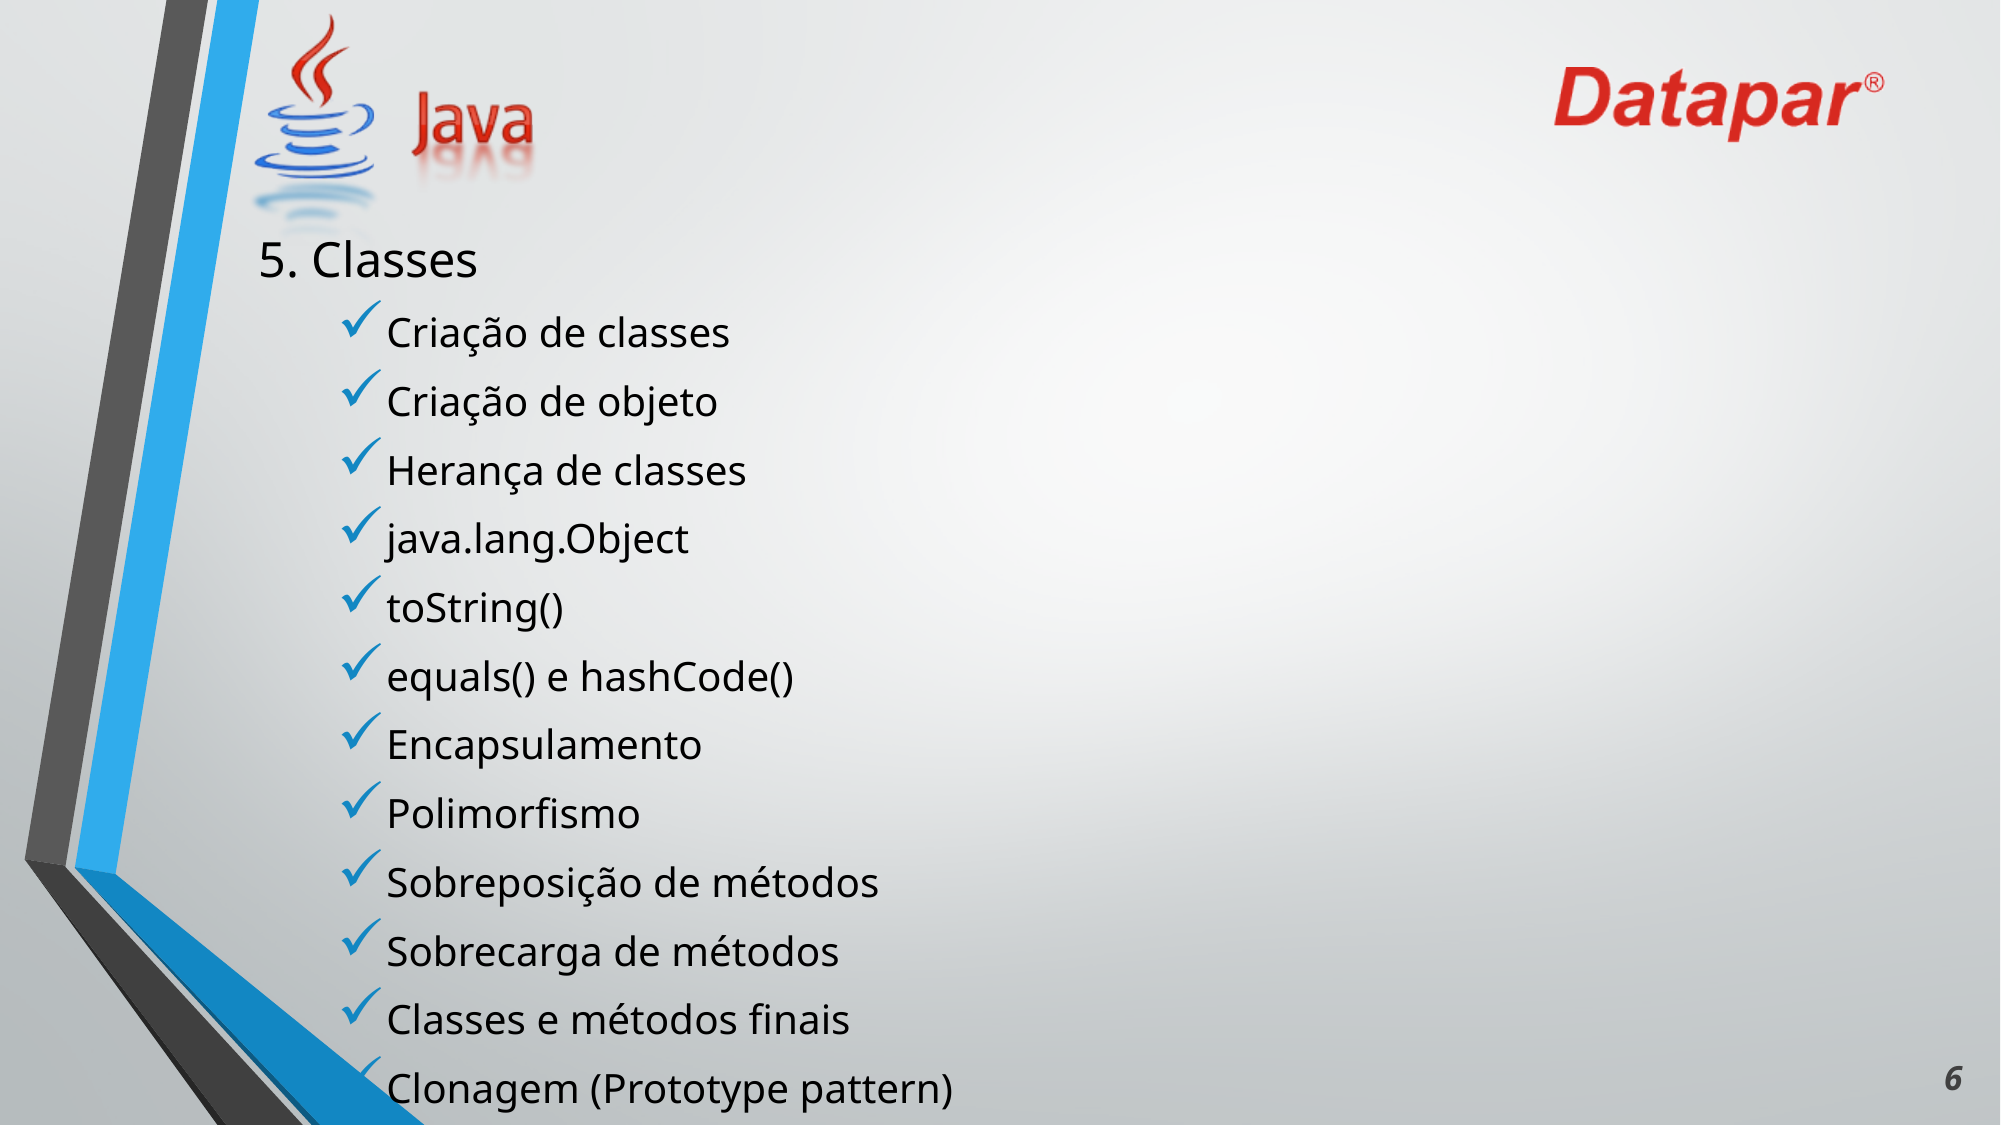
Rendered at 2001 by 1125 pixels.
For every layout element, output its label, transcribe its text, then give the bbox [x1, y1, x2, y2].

list 5. Classes Criação de classes Criação de objeto Herança de classes java.lang.Object toString() equals() e hashCode() Encapsulamento Polimorfismo Sobreposição de métodos Sobrecarga de métodos Classes e métodos finais Clonagem (Prototype pattern) [243, 221, 1887, 1125]
slide_number 6 [1865, 1050, 1978, 1110]
picture [152, 0, 622, 304]
picture [1550, 67, 1888, 159]
